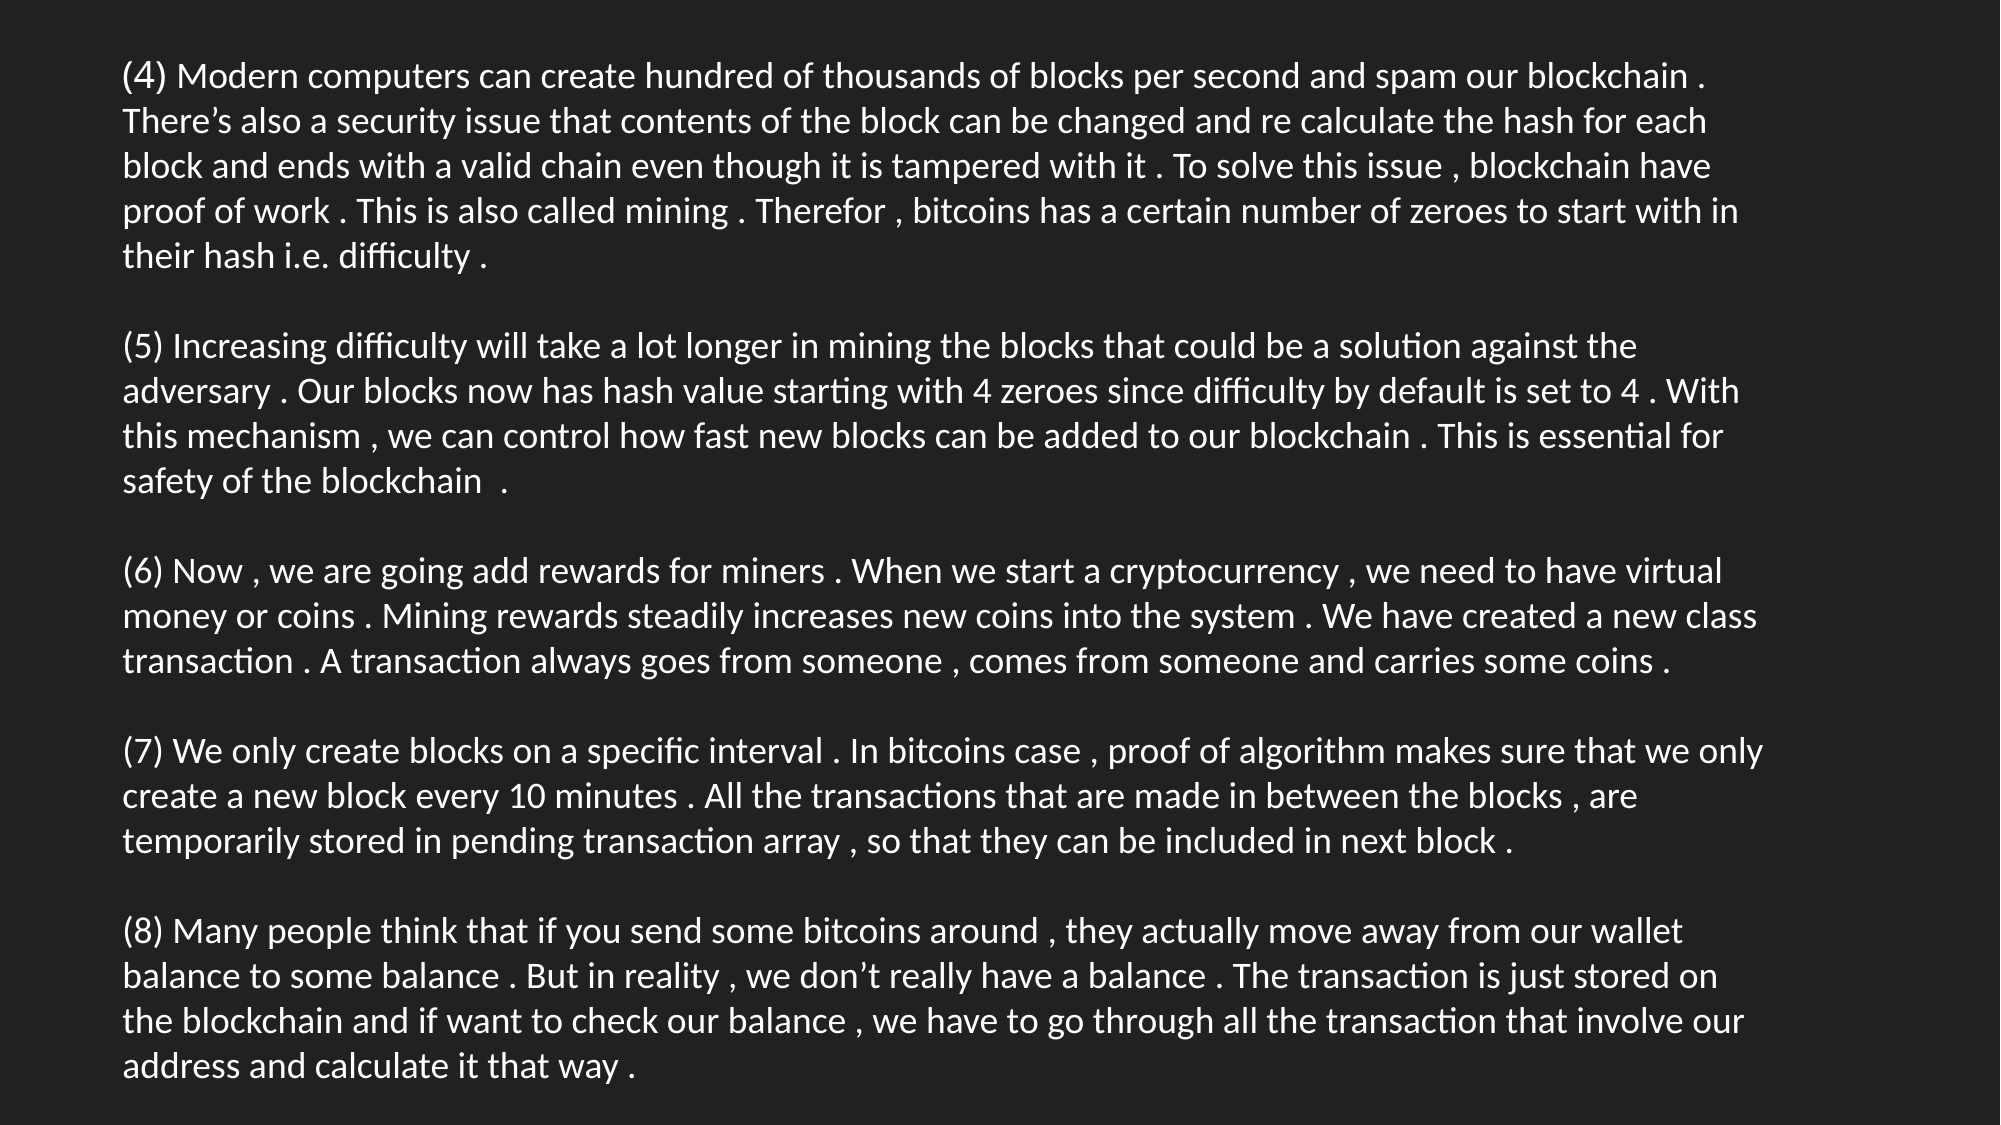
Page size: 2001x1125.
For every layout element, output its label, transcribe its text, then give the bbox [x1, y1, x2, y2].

text_box (4) Modern computers can create hundred of thousands of blocks per second and spam our blockchain . There’s also a security issue that contents of the block can be changed and re calculate the hash for each block and ends with a valid chain even though it is tampered with it . To solve this issue , blockchain have proof of work . This is also called mining . Therefor , bitcoins has a certain number of zeroes to start with in their hash i.e. difficulty . (5) Increasing difficulty will take a lot longer in mining the blocks that could be a solution against the adversary . Our blocks now has hash value starting with 4 zeroes since difficulty by default is set to 4 . With this mechanism , we can control how fast new blocks can be added to our blockchain . This is essential for safety of the blockchain . (6) Now , we are going add rewards for miners . When we start a cryptocurrency , we need to have virtual money or coins . Mining rewards steadily increases new coins into the system . We have created a new class transaction . A transaction always goes from someone , comes from someone and carries some coins . (7) We only create blocks on a specific interval . In bitcoins case , proof of algorithm makes sure that we only create a new block every 10 minutes . All the transactions that are made in between the blocks , are temporarily stored in pending transaction array , so that they can be included in next block . (8) Many people think that if you send some bitcoins around , they actually move away from our wallet balance to some balance . But in reality , we don’t really have a balance . The transaction is just stored on the blockchain and if want to check our balance , we have to go through all the transaction that involve our address and calculate it that way . [107, 43, 1783, 1125]
